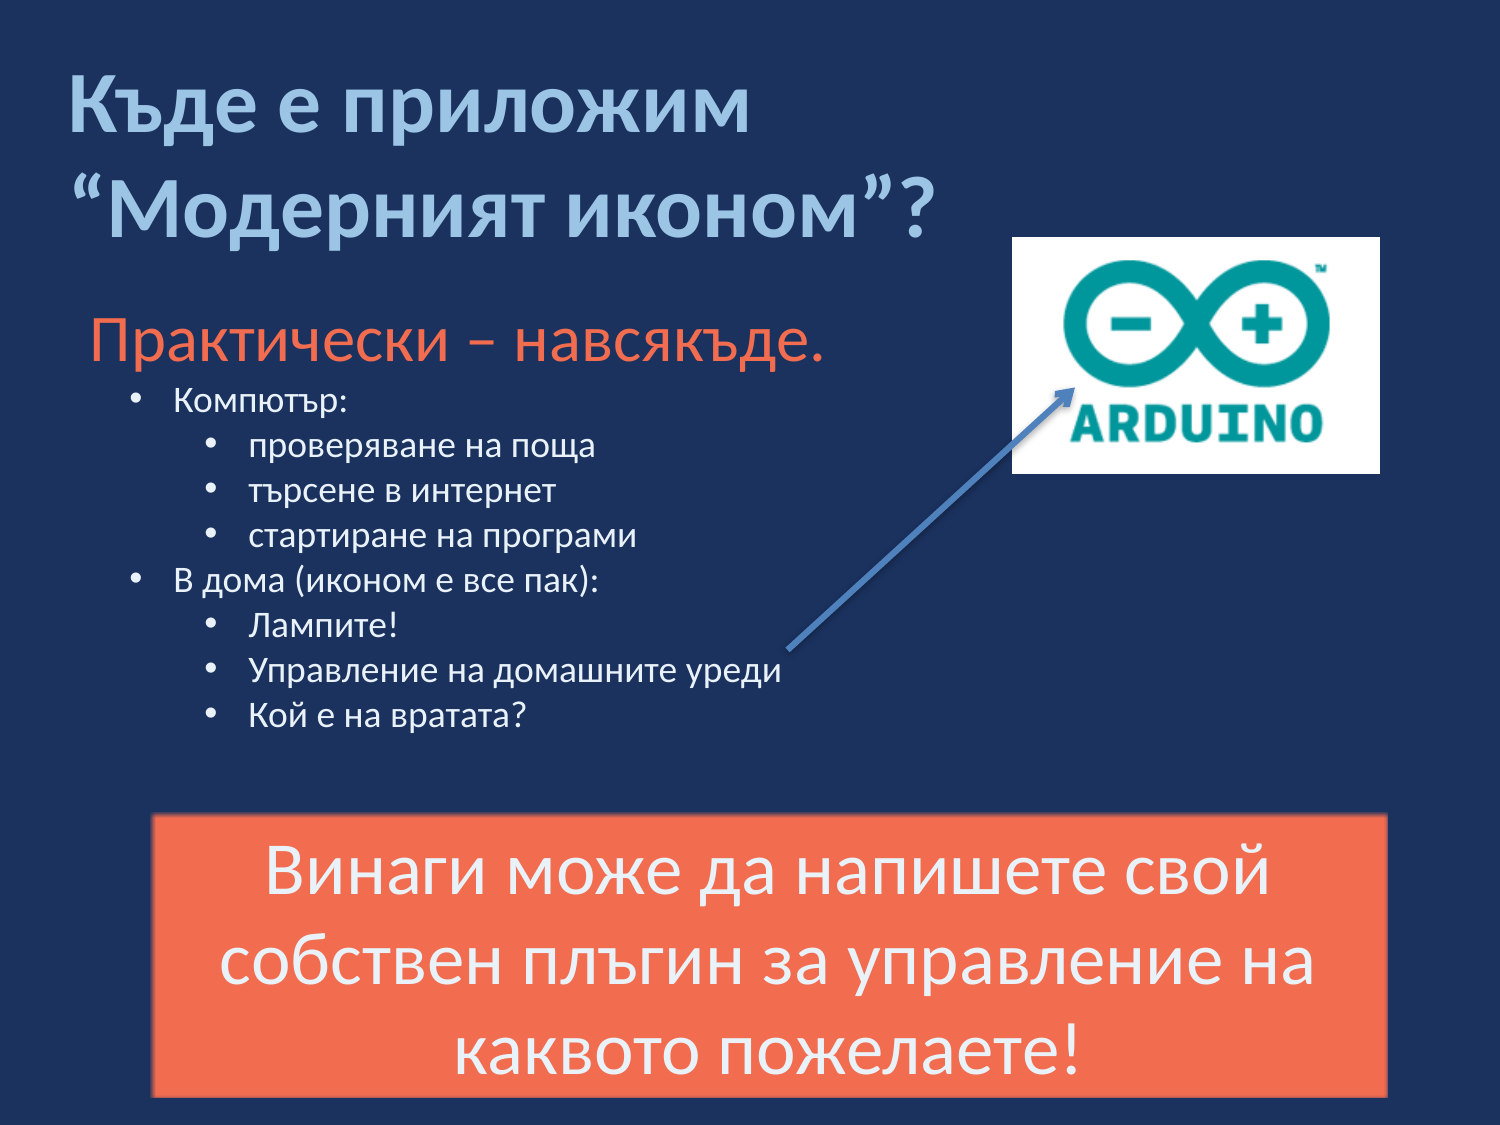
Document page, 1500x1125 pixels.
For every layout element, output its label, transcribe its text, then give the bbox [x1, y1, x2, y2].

text_box Винаги може да напишете свой собствен плъгин за управление на каквото пожелаете! [155, 818, 1385, 1095]
picture [1012, 237, 1380, 474]
text_box Къде е приложим “Модерният иконом”? [53, 37, 954, 263]
text_box Практически – навсякъде. Компютър: проверяване на поща търсене в интернет стартиране на програми В дома (иконом е все пак): Лампите! Управление на домашните уреди Кой е на вратата? [75, 287, 1375, 743]
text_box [787, 387, 1076, 651]
